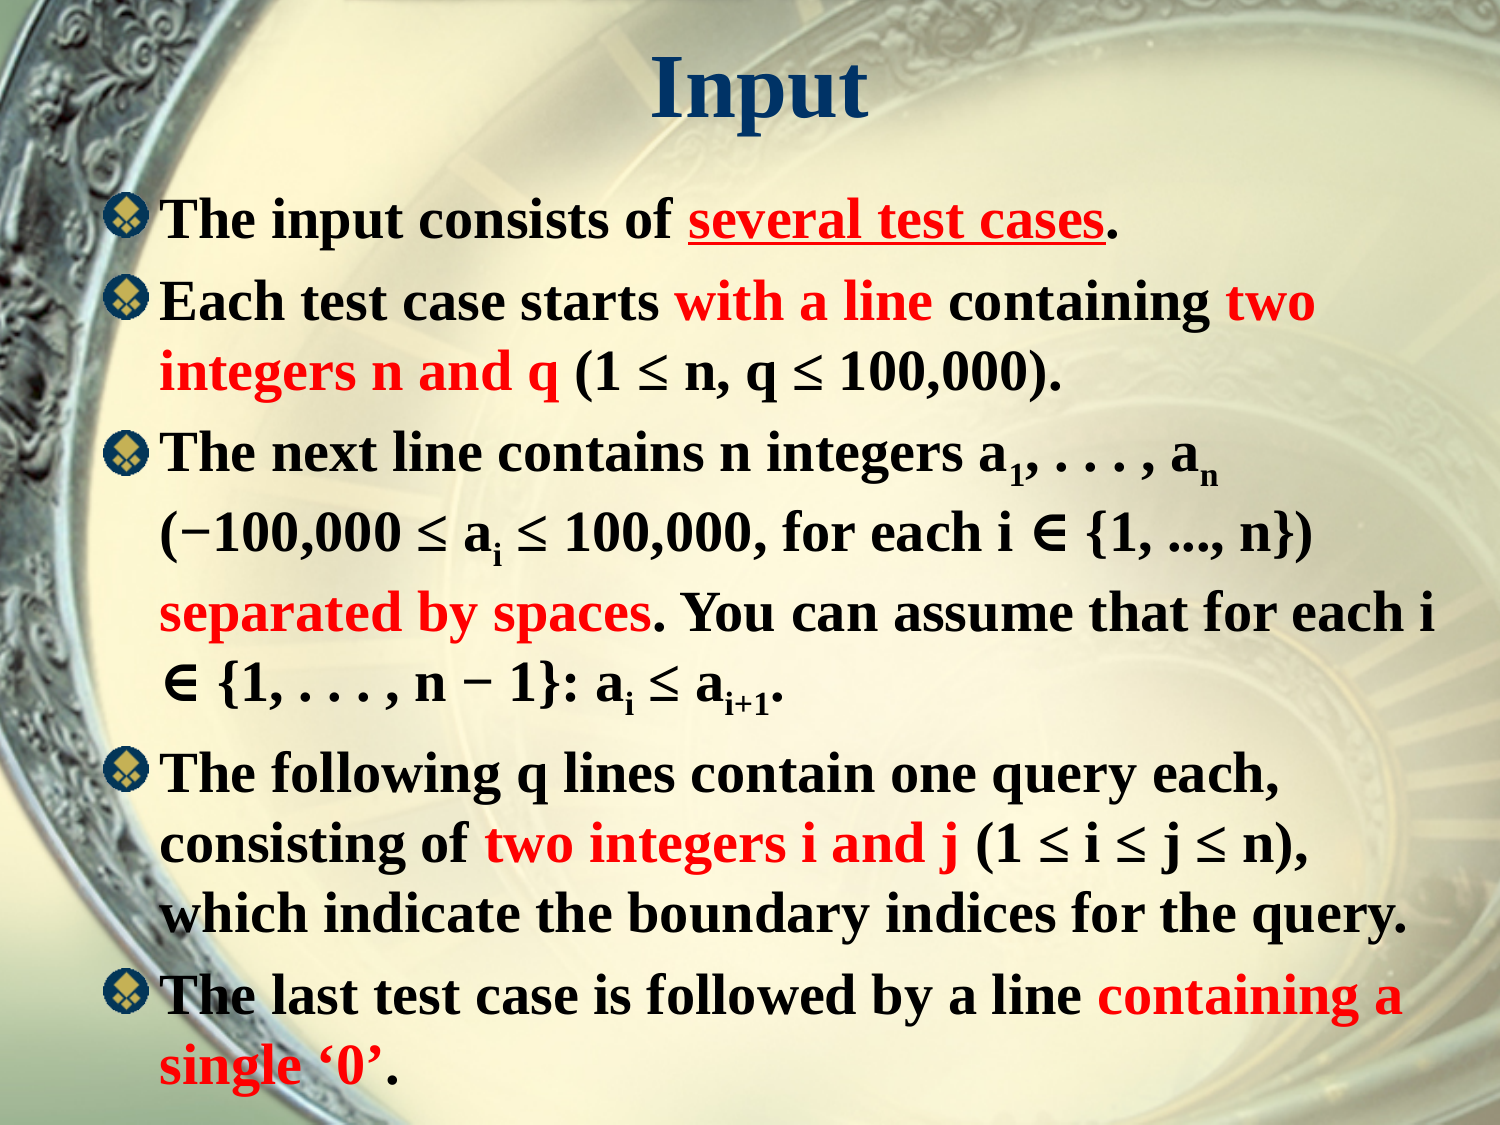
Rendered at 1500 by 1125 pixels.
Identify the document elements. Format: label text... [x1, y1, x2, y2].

list The input consists of several test cases. Each test case starts with a line containing two integers n and q (1 ≤ n, q ≤ 100,000). The next line contains n integers a1, . . . , an (−100,000 ≤ ai ≤ 100,000, for each i ∈ {1, ..., n}) separated by spaces. You can assume that for each i ∈ {1, . . . , n − 1}: ai ≤ ai+1. The following q lines contain one query each, consisting of two integers i and j (1 ≤ i ≤ j ≤ n), which indicate the boundary indices for the query. The last test case is followed by a line containing a single ‘0’. [88, 172, 1483, 1059]
title Input [159, 30, 1360, 169]
picture [0, 0, 1500, 1125]
